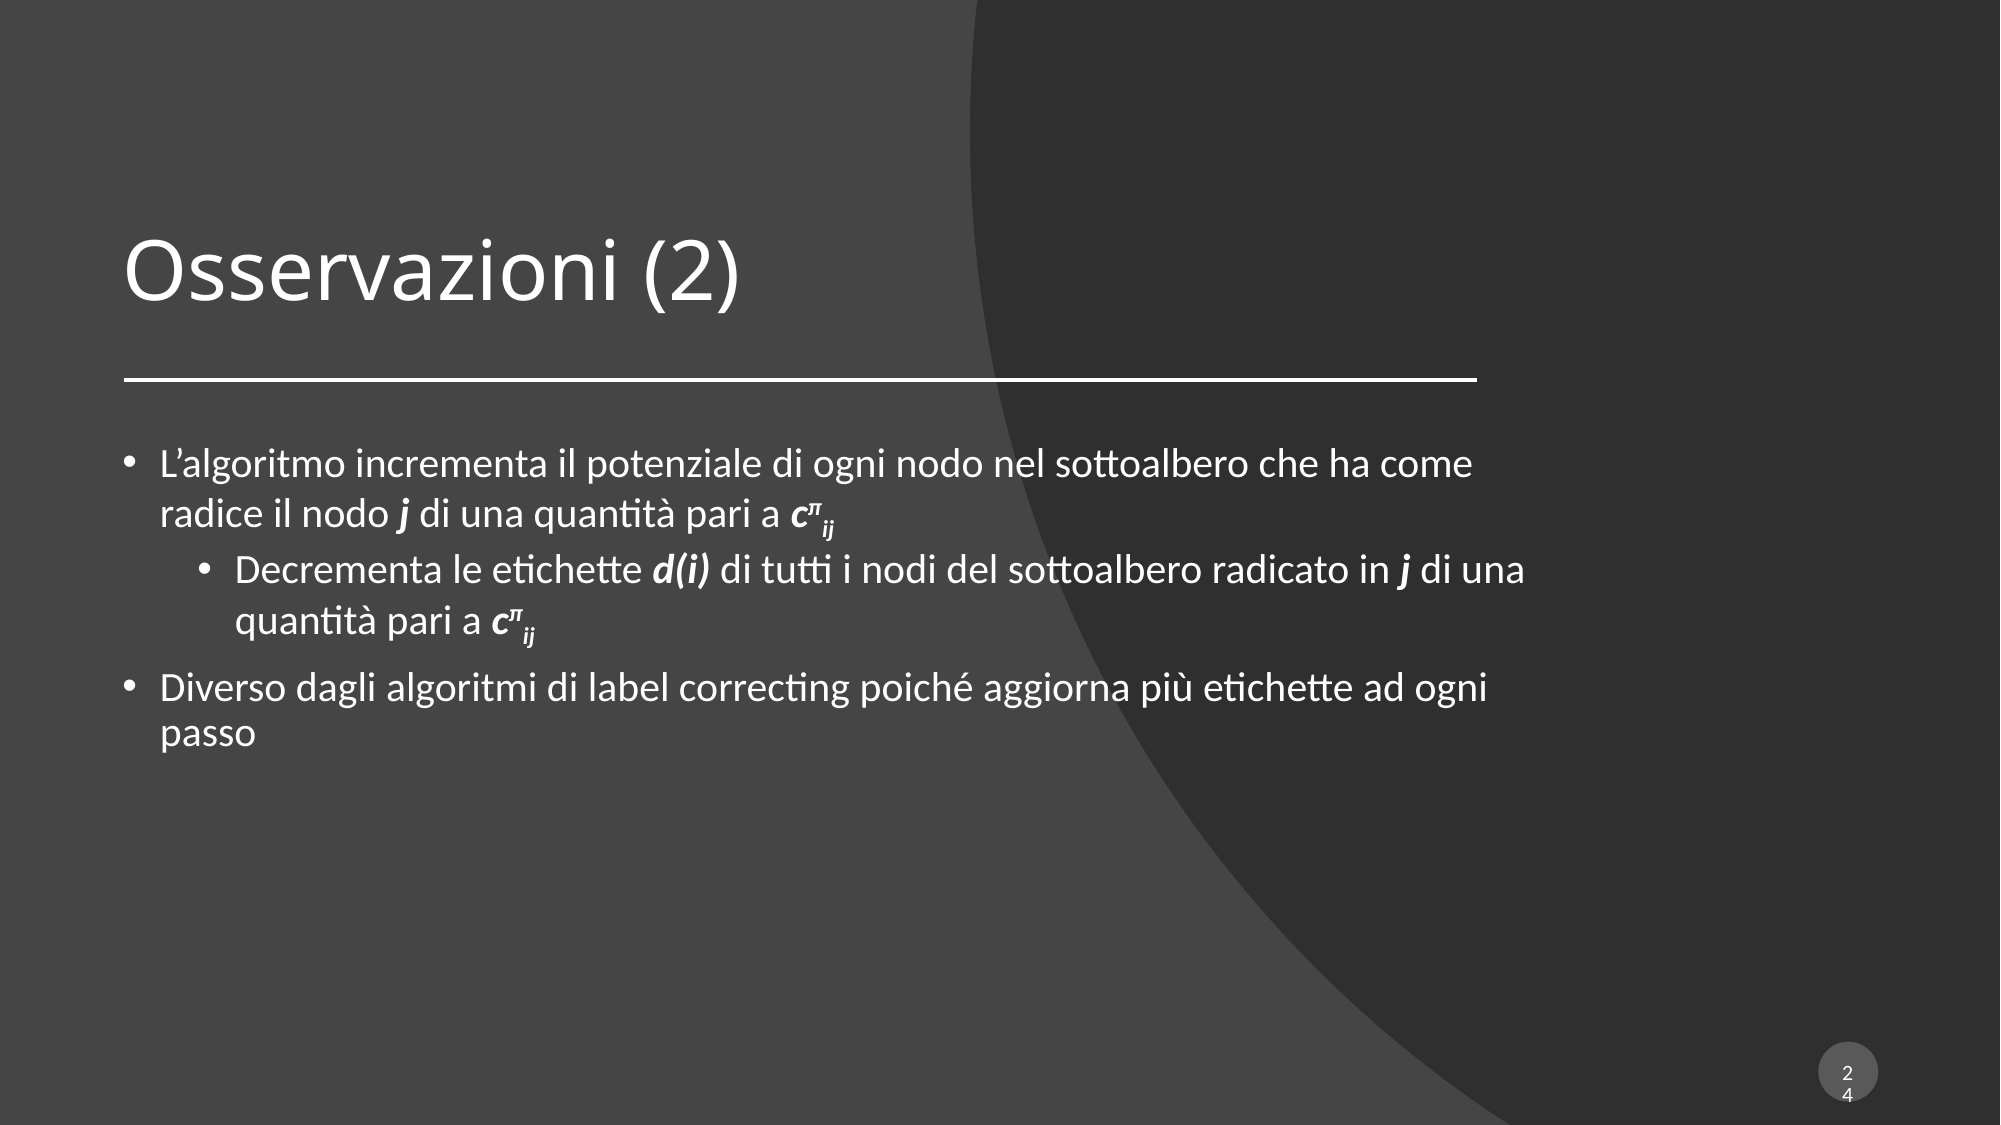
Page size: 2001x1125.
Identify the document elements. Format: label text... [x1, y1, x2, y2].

list L’algoritmo incrementa il potenziale di ogni nodo nel sottoalbero che ha come radice il nodo j di una quantità pari a cπij Decrementa le etichette d(i) di tutti i nodi del sottoalbero radicato in j di una quantità pari a cπij Diverso dagli algoritmi di label correcting poiché aggiorna più etichette ad ogni passo [107, 433, 1586, 980]
title Osservazioni (2) [107, 59, 1586, 327]
slide_number 24 [1818, 1041, 1879, 1102]
text_box [971, 0, 2000, 1125]
